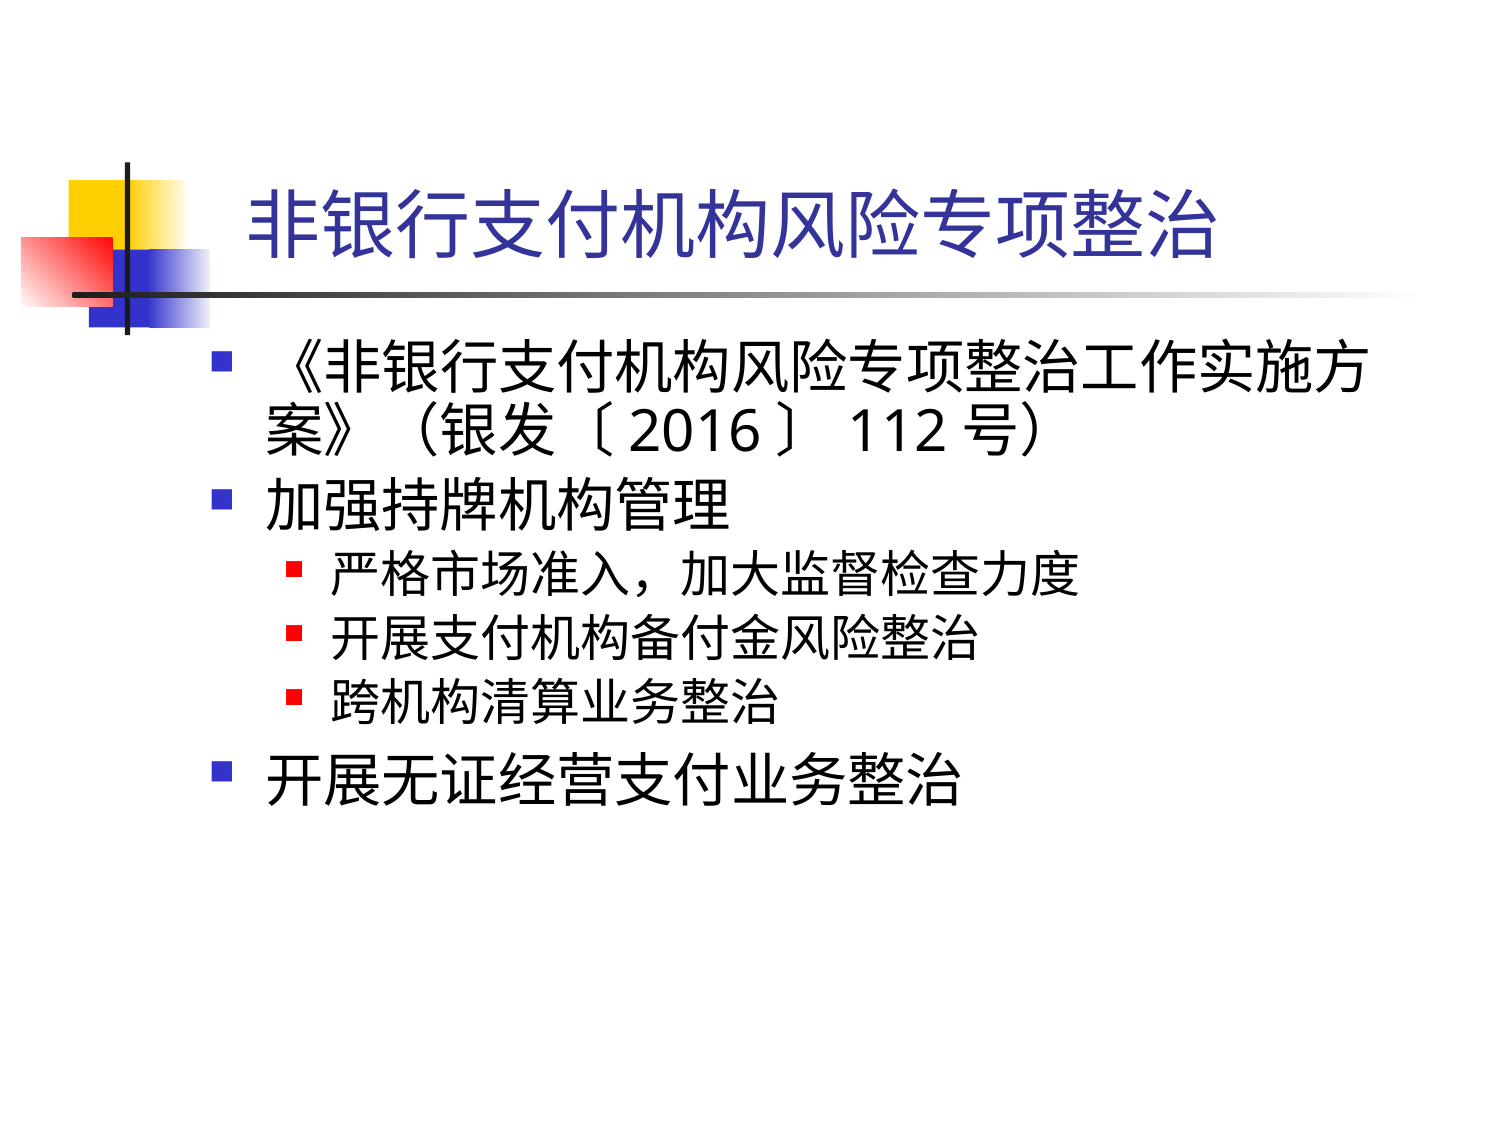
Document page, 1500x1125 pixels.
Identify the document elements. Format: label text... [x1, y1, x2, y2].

list 《非银行支付机构风险专项整治工作实施方案》（银发〔2016〕112号） 加强持牌机构管理 严格市场准入，加大监督检查力度 开展支付机构备付金风险整治 跨机构清算业务整治 开展无证经营支付业务整治 [193, 331, 1400, 882]
title 非银行支付机构风险专项整治 [230, 35, 1468, 275]
